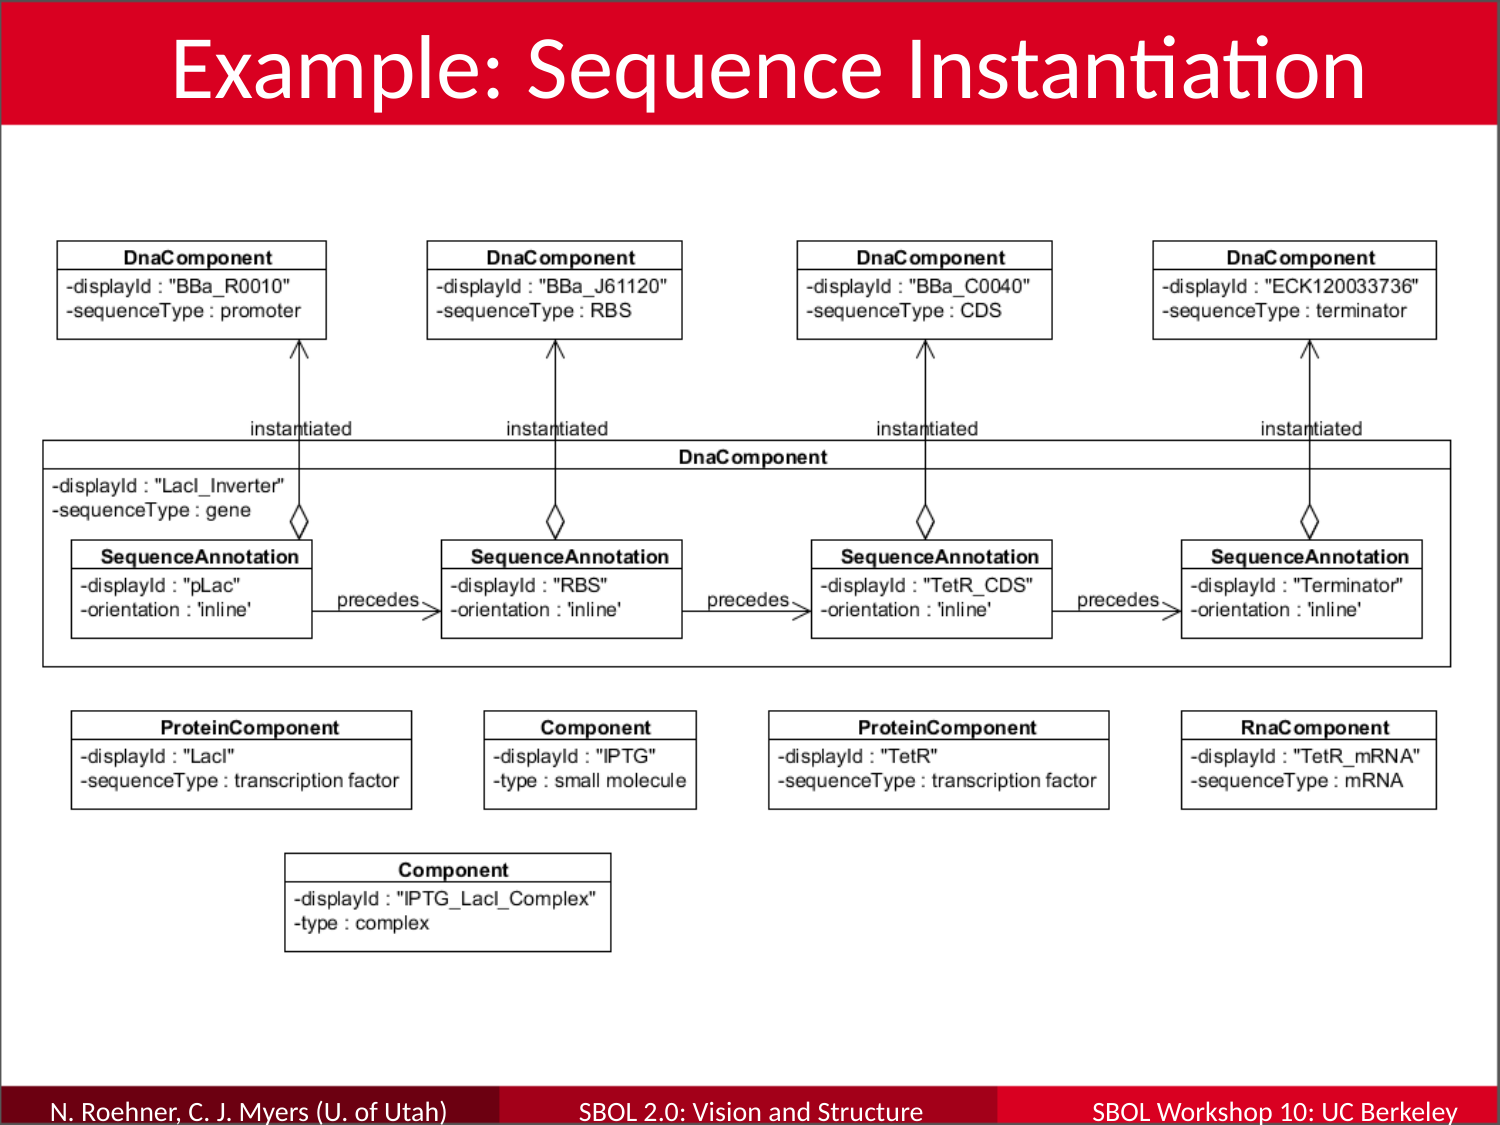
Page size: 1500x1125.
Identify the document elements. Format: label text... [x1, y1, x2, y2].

text_box N. Roehner, C. J. Myers (U. of Utah) SBOL 2.0: Vision and Structure SBOL Workshop 10: UC Berkeley [6, 1086, 1500, 1125]
title Example: Sequence Instantiation [50, 0, 1450, 125]
picture [0, 0, 1500, 1125]
